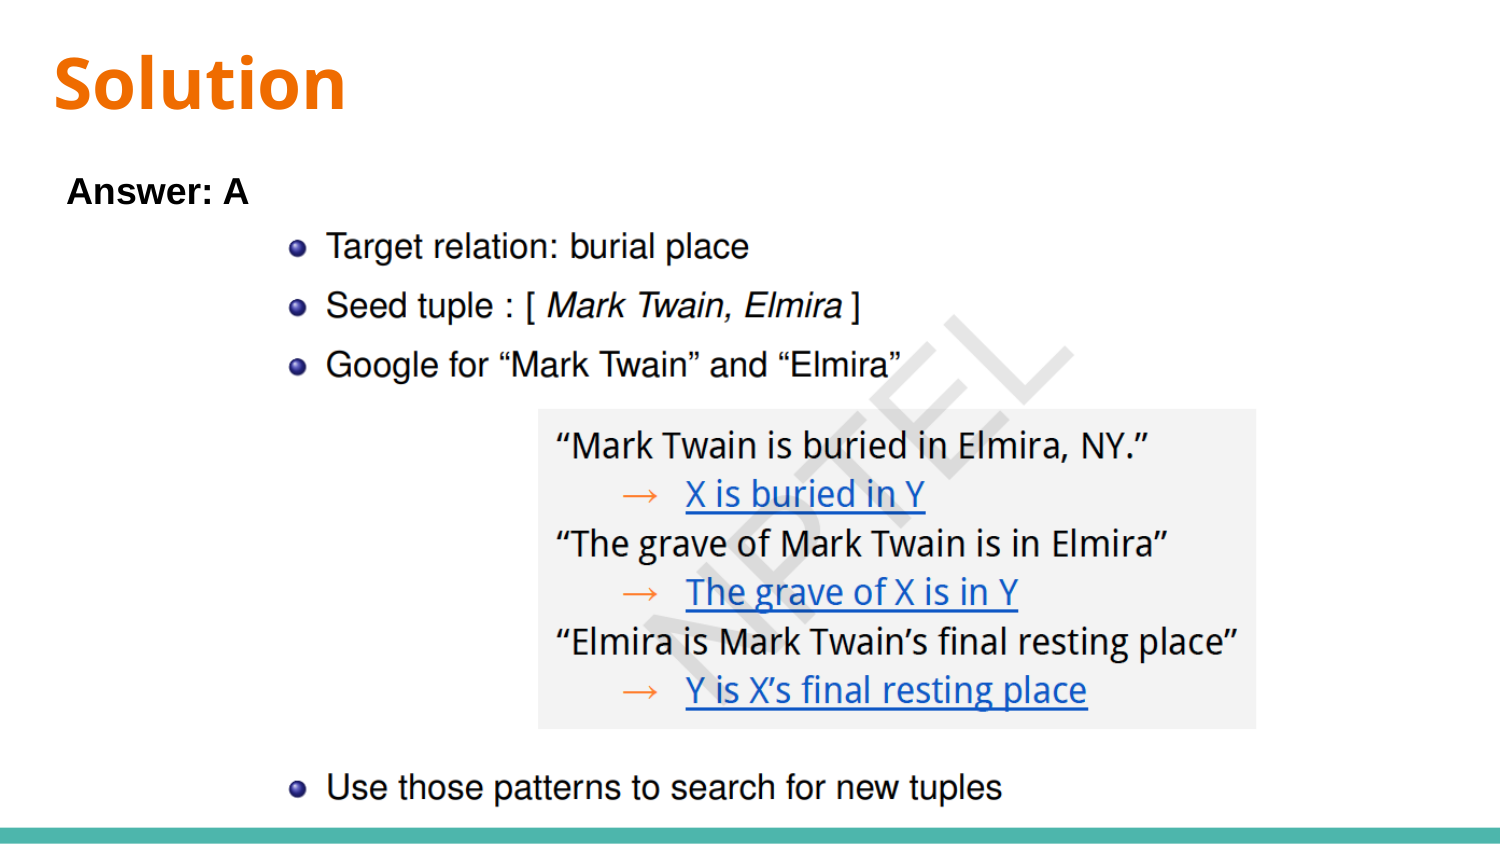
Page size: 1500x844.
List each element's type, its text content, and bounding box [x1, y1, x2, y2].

list Answer: A [51, 145, 1449, 802]
picture [269, 216, 1281, 812]
title Solution [38, 23, 1437, 140]
